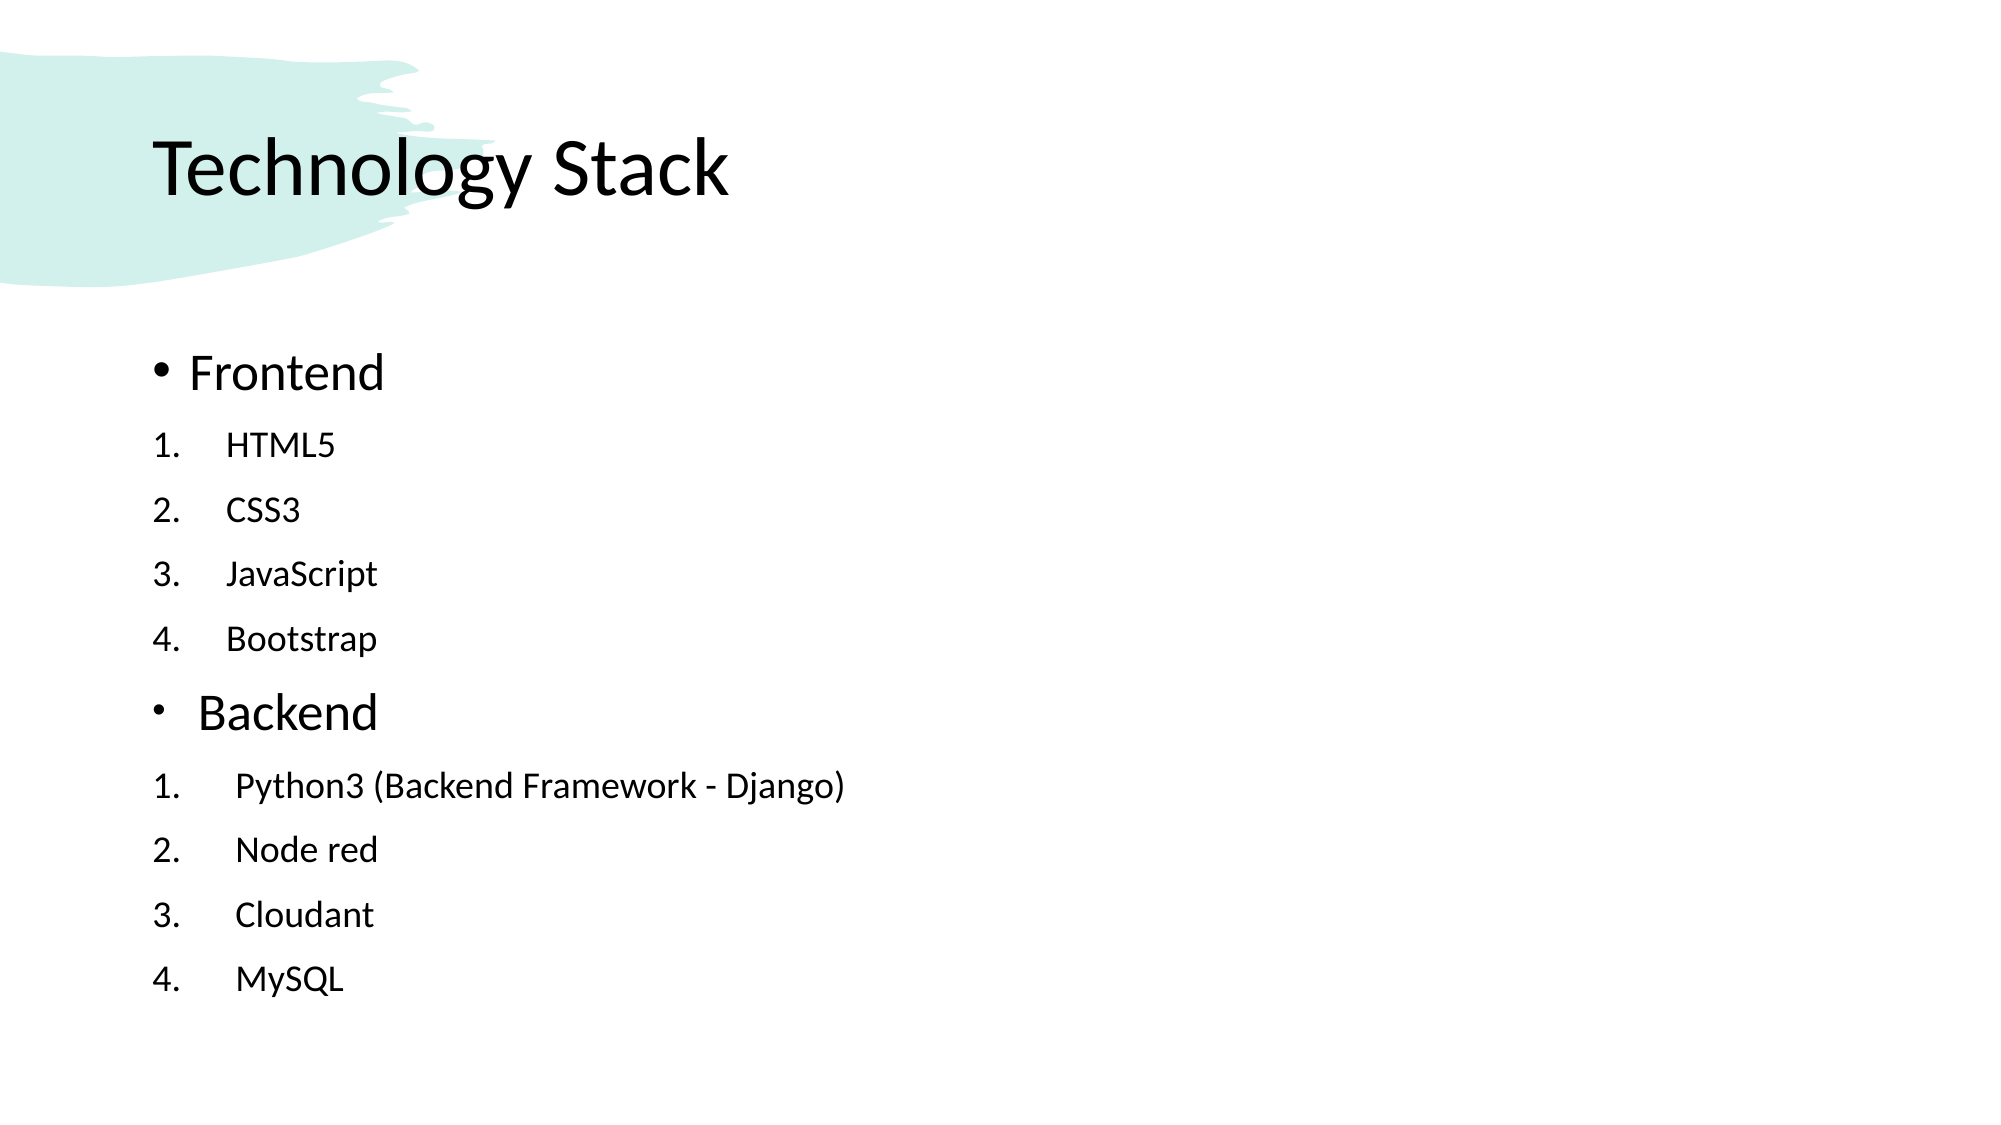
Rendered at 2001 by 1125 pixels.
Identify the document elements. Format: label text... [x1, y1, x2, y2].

title Technology Stack [137, 59, 1863, 278]
list Frontend HTML5 CSS3 JavaScript Bootstrap Backend Python3 (Backend Framework - Django) Node red Cloudant MySQL [137, 329, 1863, 1013]
